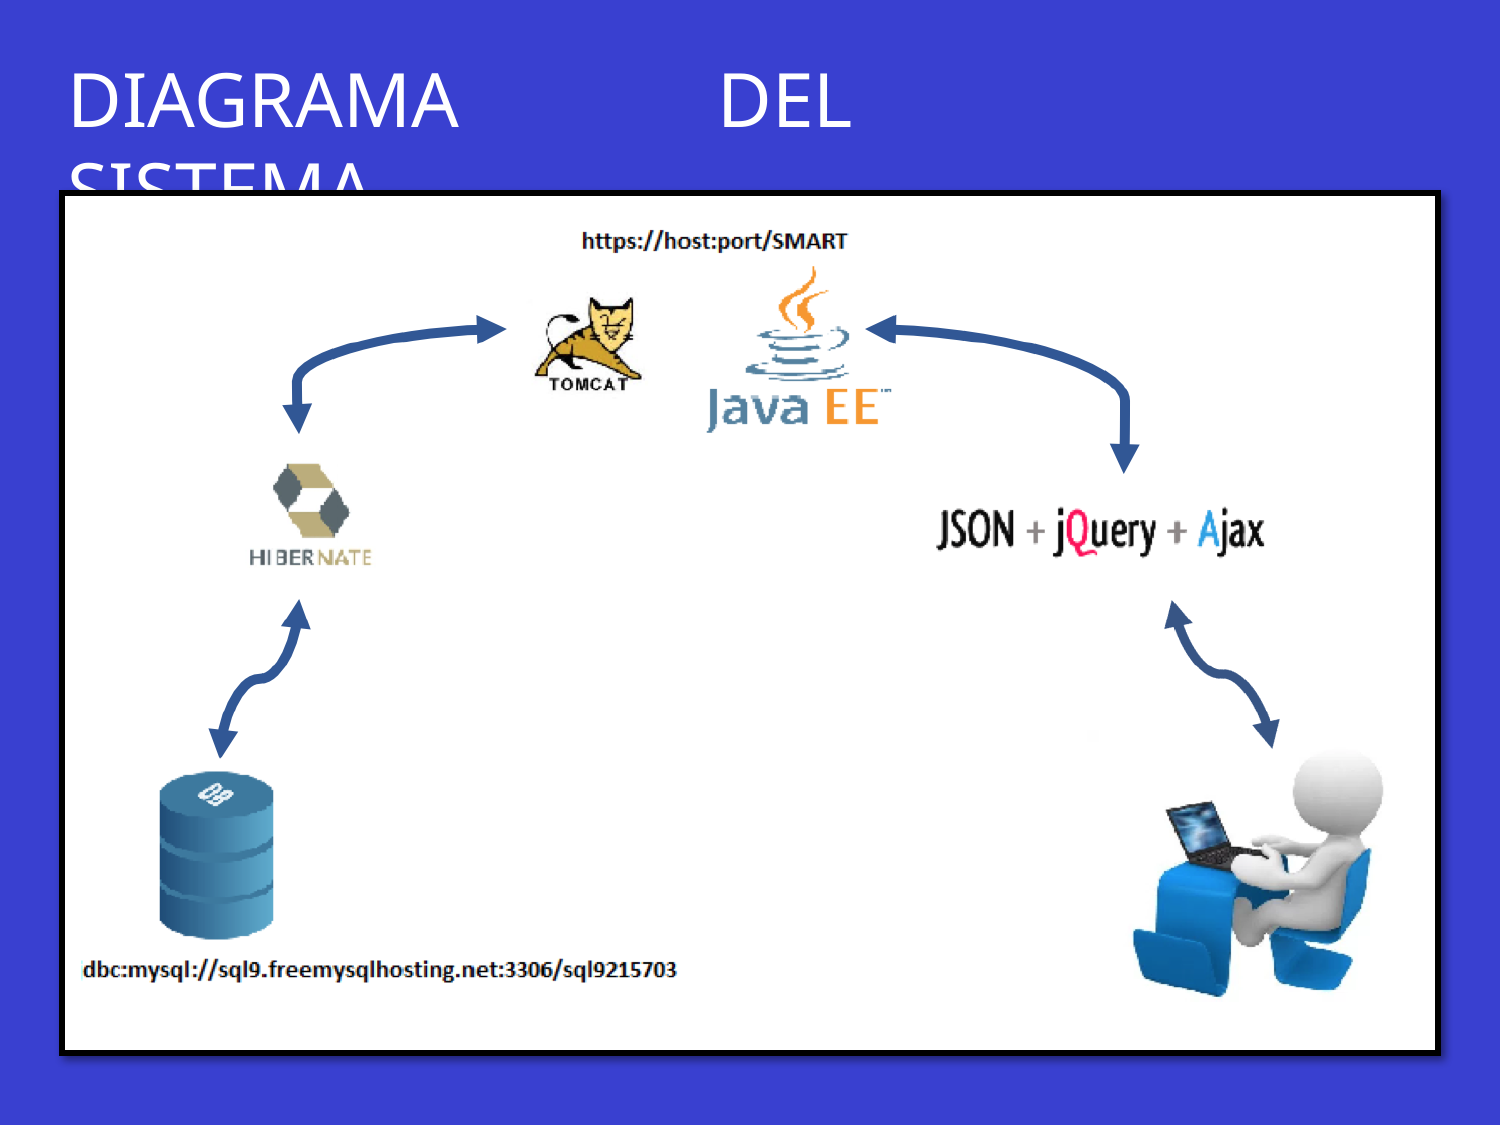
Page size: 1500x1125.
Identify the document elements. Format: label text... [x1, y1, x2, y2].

picture [0, 0, 1500, 1125]
text_box DIAGRAMA DEL SISTEMA [53, 44, 869, 240]
